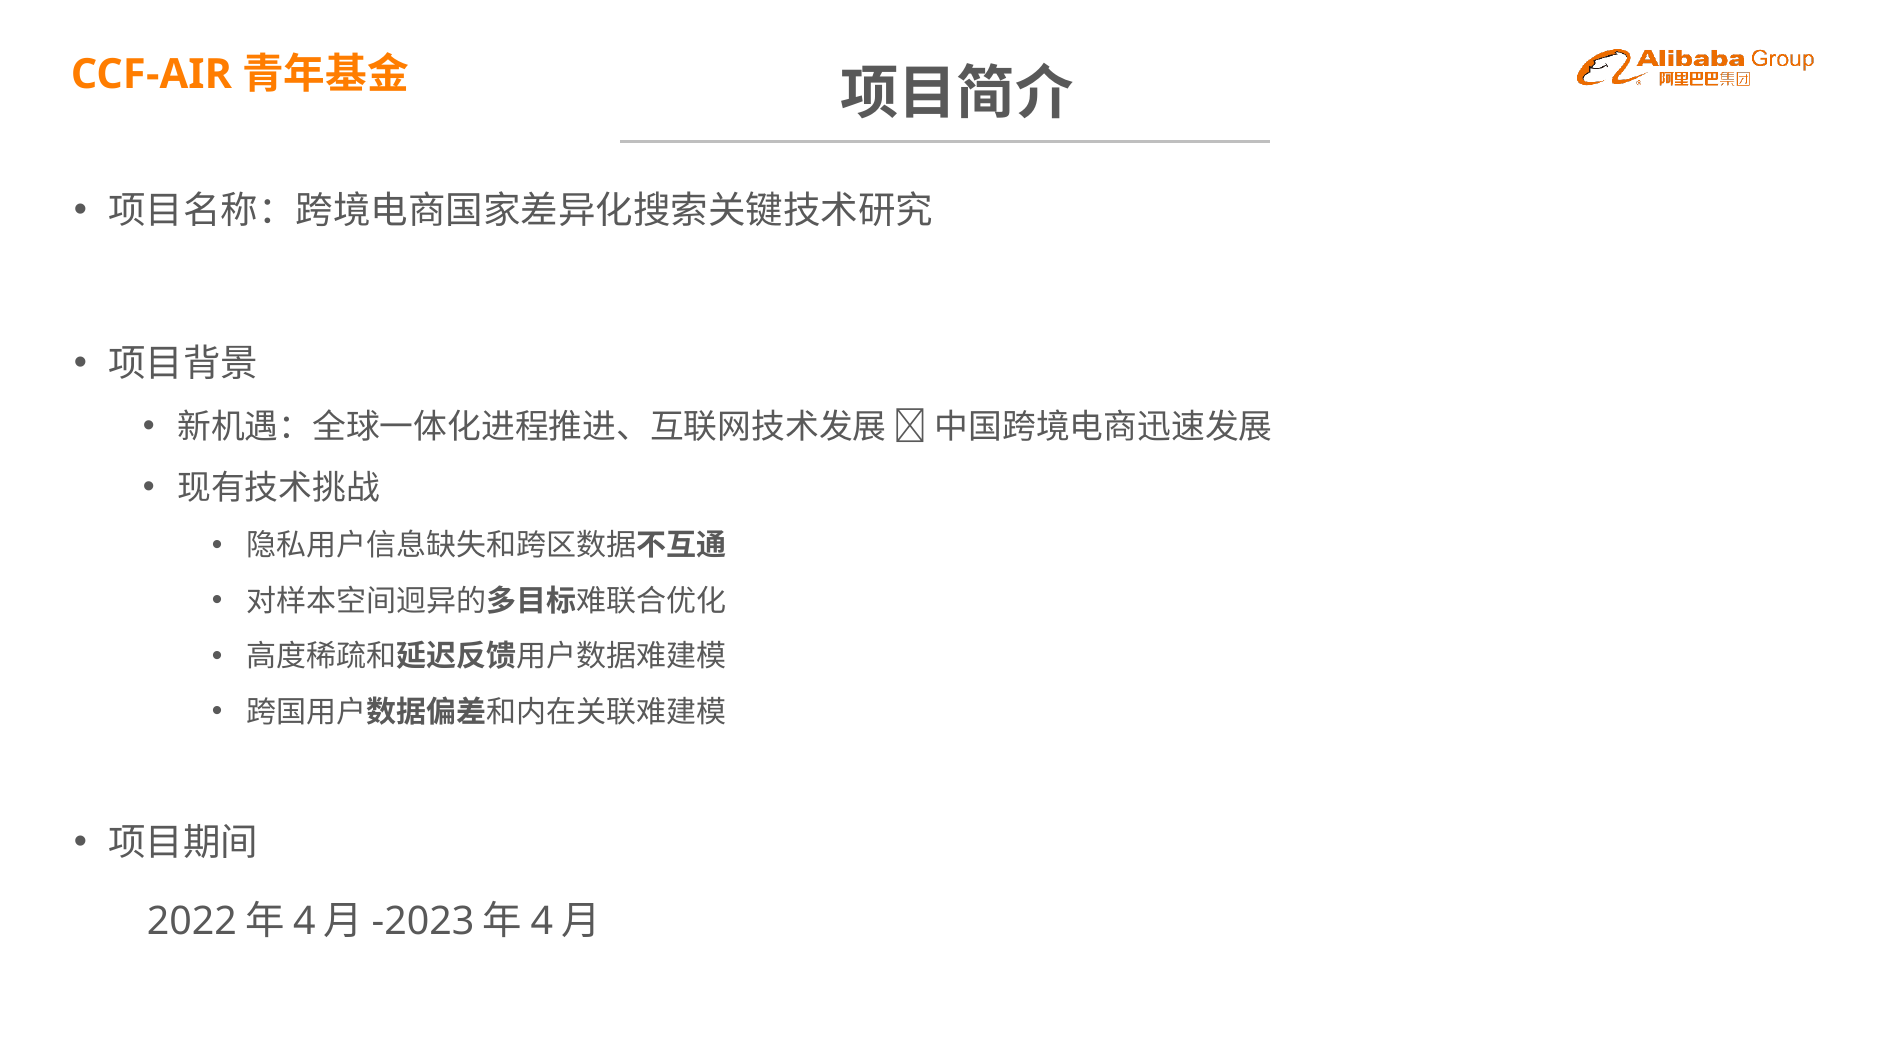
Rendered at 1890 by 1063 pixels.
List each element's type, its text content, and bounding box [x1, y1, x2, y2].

title 项目简介 [58, 35, 1855, 154]
list 项目名称：跨境电商国家差异化搜索关键技术研究 项目背景 新机遇：全球一体化进程推进、互联网技术发展  中国跨境电商迅速发展 现有技术挑战 隐私用户信息缺失和跨区数据不互通 对样本空间迥异的多目标难联合优化 高度稀疏和延迟反馈用户数据难建模 跨国用户数据偏差和内在关联难建模 项目期间 2022年4月-2023年4月 [58, 165, 1855, 958]
